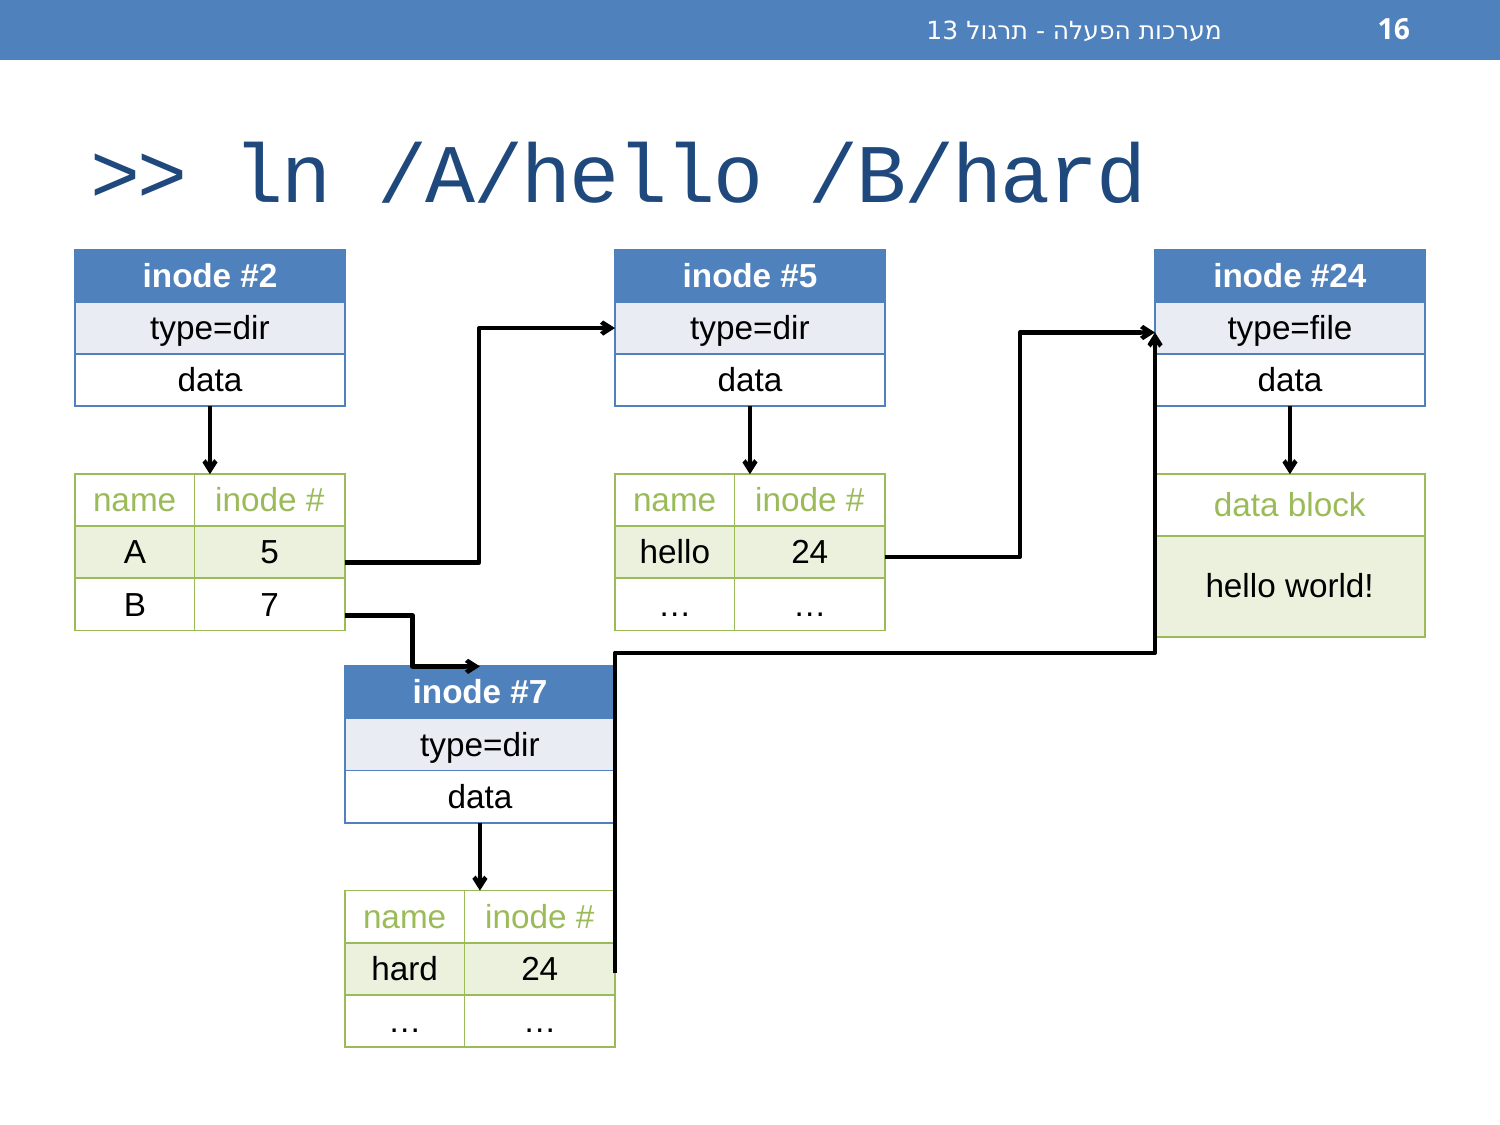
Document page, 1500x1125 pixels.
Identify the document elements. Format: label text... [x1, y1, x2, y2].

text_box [614, 332, 1156, 974]
table_cell data [76, 355, 341, 405]
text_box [344, 615, 481, 667]
table_cell data [1163, 355, 1424, 405]
slide_number 16 [1250, 3, 1425, 57]
table_header inode #24 [1156, 251, 1424, 301]
table_cell A [76, 527, 194, 577]
table_header inode # [195, 475, 341, 525]
table_header inode #7 [346, 667, 611, 718]
table_cell type=dir [346, 719, 611, 770]
table_header inode #5 [616, 251, 884, 301]
table_cell … [346, 996, 464, 1046]
table_cell type=dir [76, 303, 344, 353]
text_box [344, 332, 613, 563]
table_cell B [76, 579, 194, 630]
table_header inode # [465, 891, 611, 942]
table_header name [346, 891, 464, 942]
footer מערכות הפעלה - תרגול 13 [562, 3, 1238, 57]
table_header name [76, 475, 194, 525]
table_header inode #2 [76, 251, 344, 301]
title >> ln /A/hello /B/hard [75, 87, 1425, 250]
table_header data block [1163, 475, 1424, 535]
table_cell hard [346, 944, 464, 994]
table_cell 5 [195, 527, 344, 577]
table_cell type=file [1156, 303, 1424, 353]
table_cell data [346, 771, 611, 822]
table_cell 24 [465, 944, 614, 994]
table_cell … [465, 996, 614, 1046]
table_cell type=dir [616, 303, 884, 329]
table_cell 7 [195, 579, 344, 630]
table_cell hello world! [1162, 537, 1424, 636]
